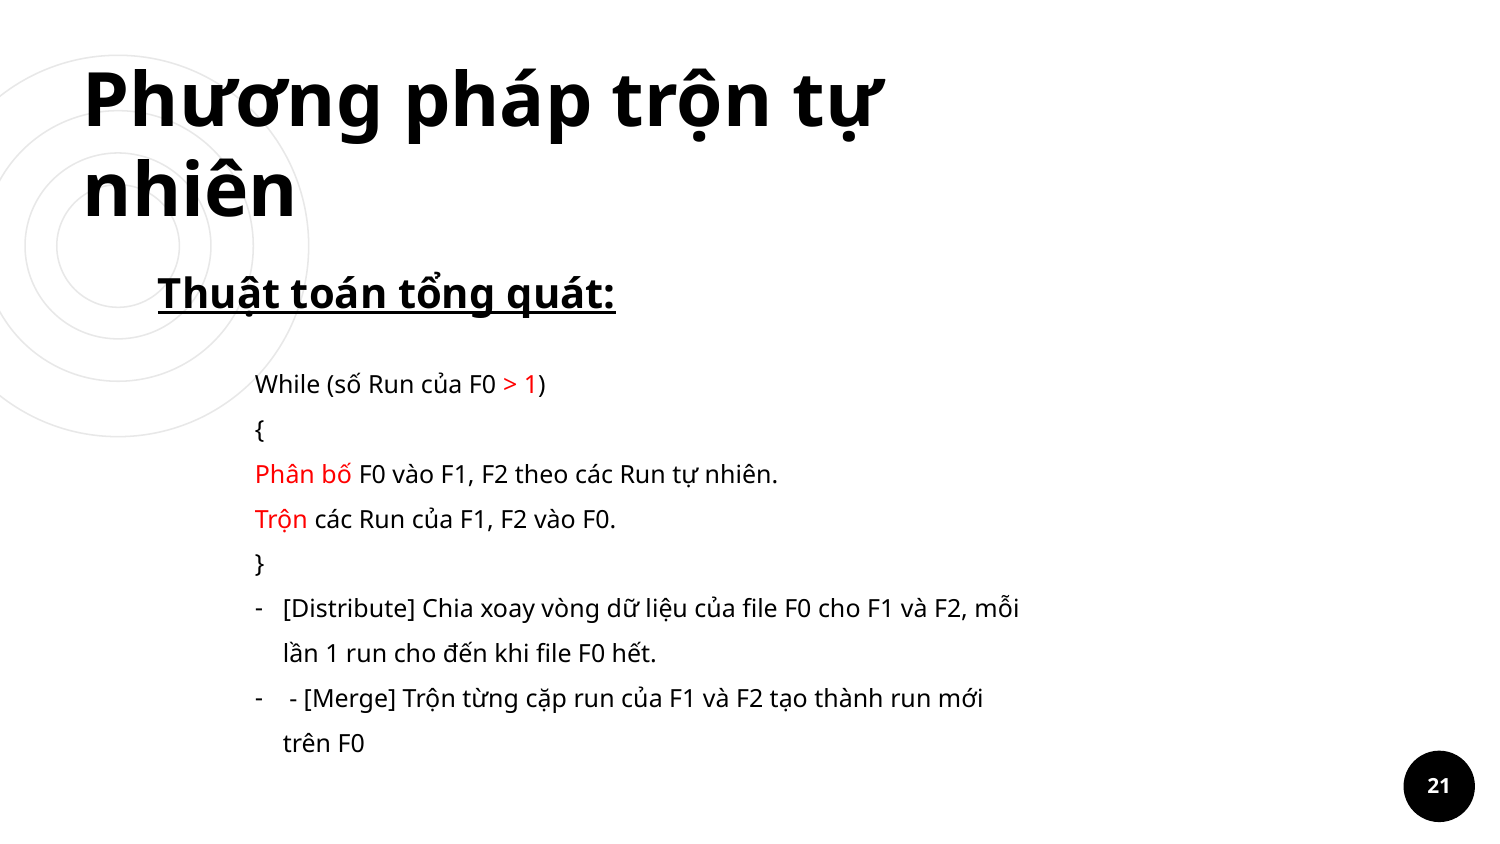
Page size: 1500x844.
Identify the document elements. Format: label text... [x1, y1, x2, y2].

text_box Thuật toán tổng quát: [143, 234, 665, 324]
title Phương pháp trộn tự nhiên [67, 134, 925, 247]
slide_number 21 [1403, 750, 1475, 823]
text_box While (số Run của F0 > 1) { Phân bố F0 vào F1, F2 theo các Run tự nhiên. Trộn các Run của F1, F2 vào F0. } [Distribute] Chia xoay vòng dữ liệu của file F0 cho F1 và F2, mỗi lần 1 run cho đến khi file F0 hết. - [Merge] Trộn từng cặp run của F1 và F2 tạo thành run mới trên F0 [240, 346, 1053, 765]
